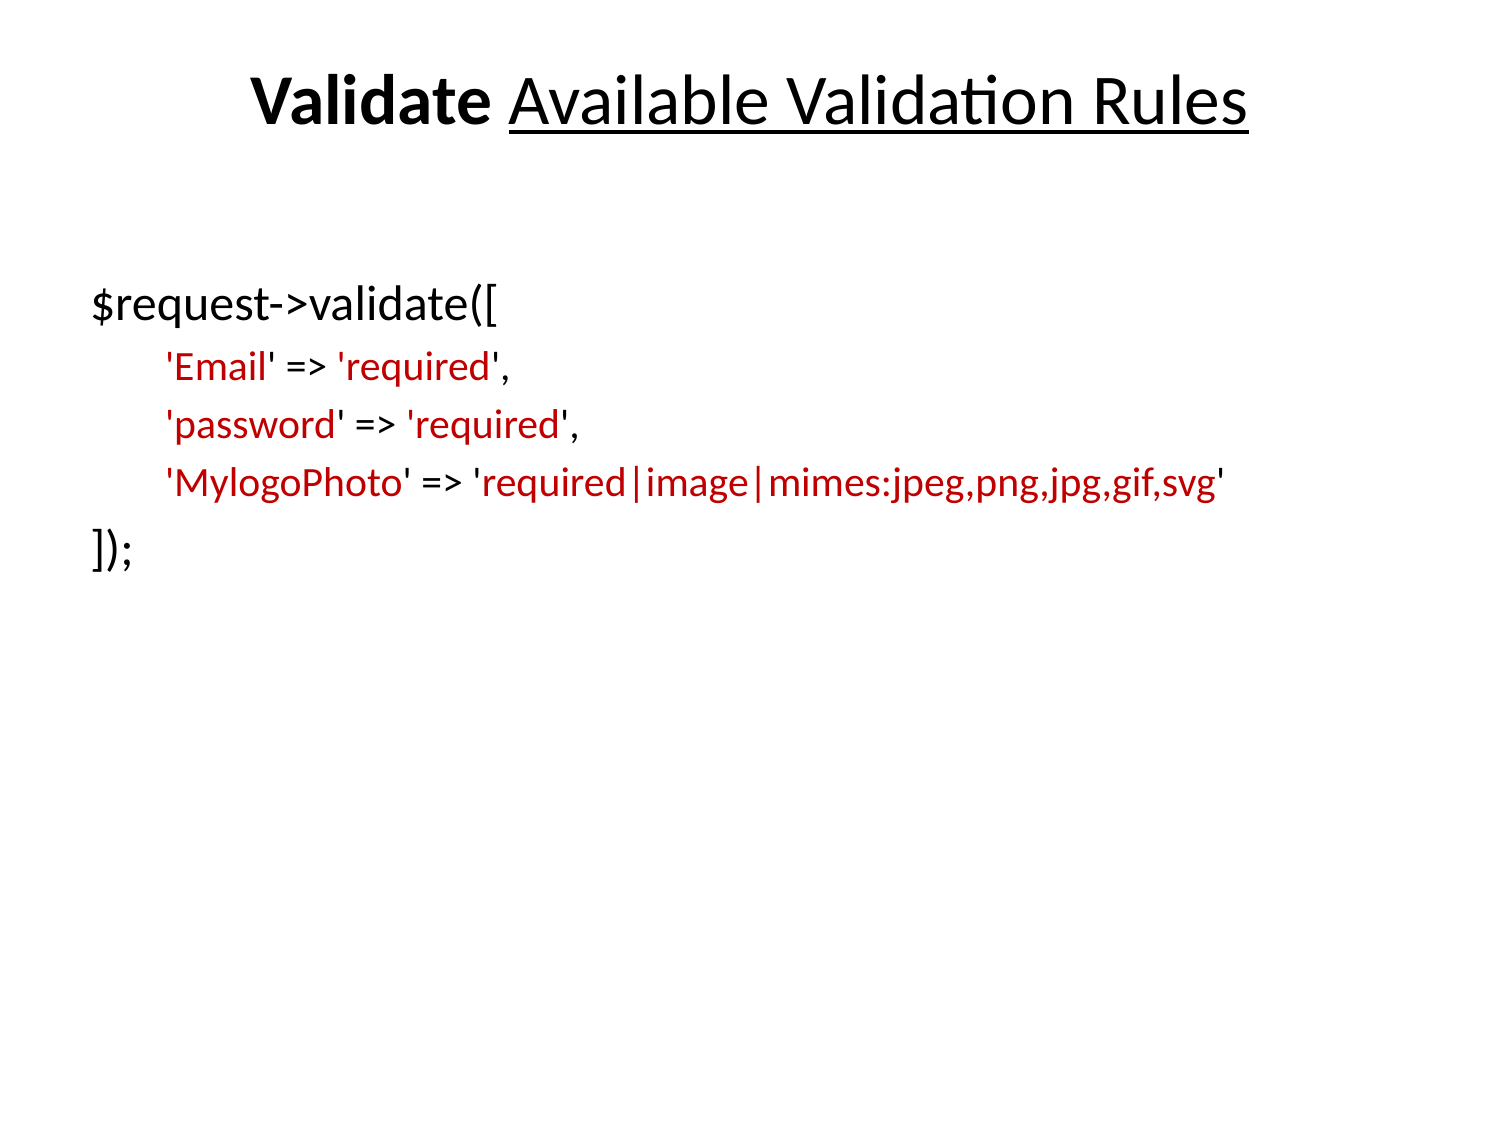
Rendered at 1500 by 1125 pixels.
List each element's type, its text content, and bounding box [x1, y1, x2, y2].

list $request->validate([ 'Email' => 'required', 'password' => 'required', 'MylogoPhoto' => 'required|image|mimes:jpeg,png,jpg,gif,svg' ]); [75, 262, 1425, 1005]
title Validate Available Validation Rules [75, 45, 1425, 233]
